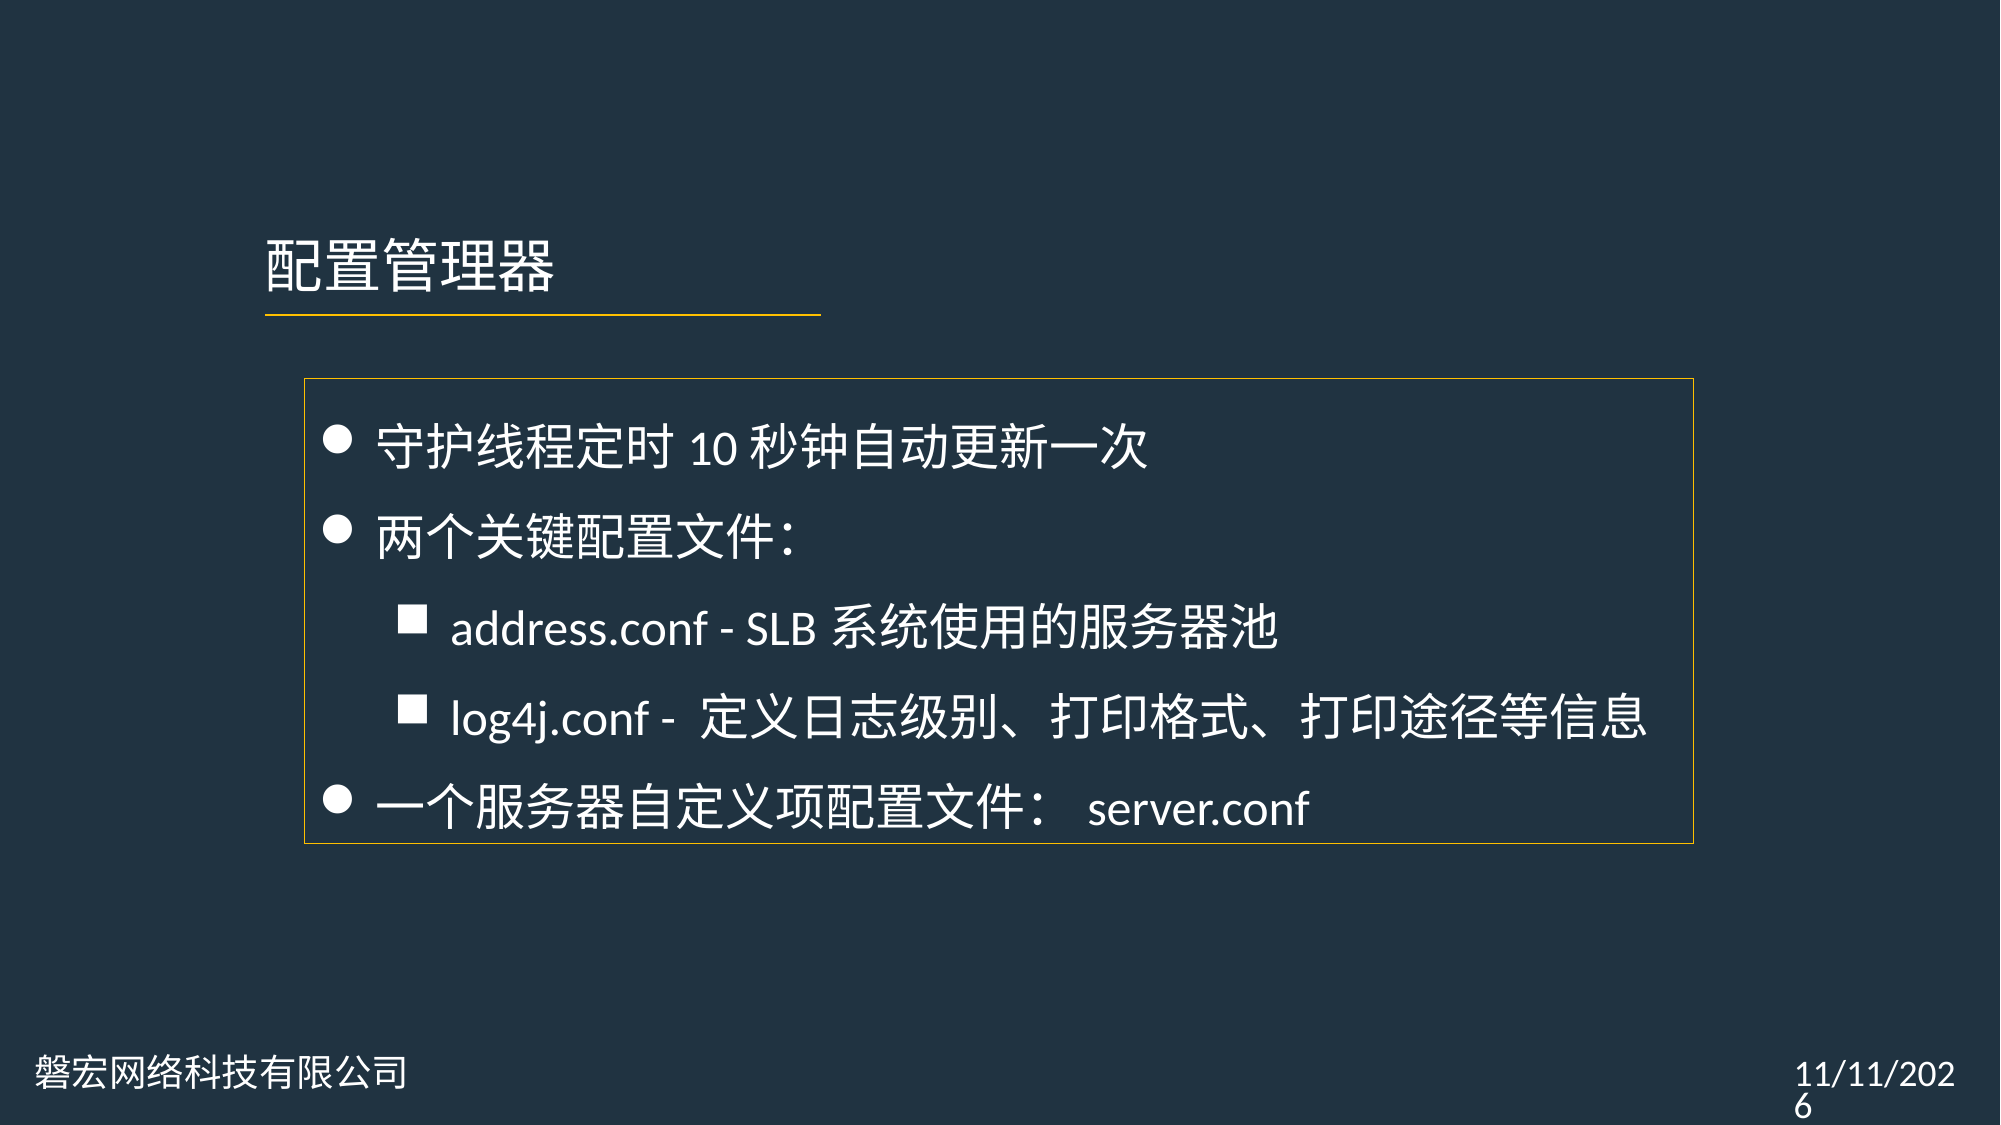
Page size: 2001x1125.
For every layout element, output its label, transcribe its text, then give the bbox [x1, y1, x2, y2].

text_box 配置管理器 [250, 229, 875, 308]
text_box [1778, 1046, 1986, 1102]
text_box 守护线程定时10秒钟自动更新一次 两个关键配置文件： address.conf - SLB系统使用的服务器池 log4j.conf - 定义日志级别、打印格式、打印途径等信息 一个服务器自定义项配置文件：server.conf [304, 378, 1694, 844]
text_box 磐宏网络科技有限公司 [19, 1046, 591, 1102]
